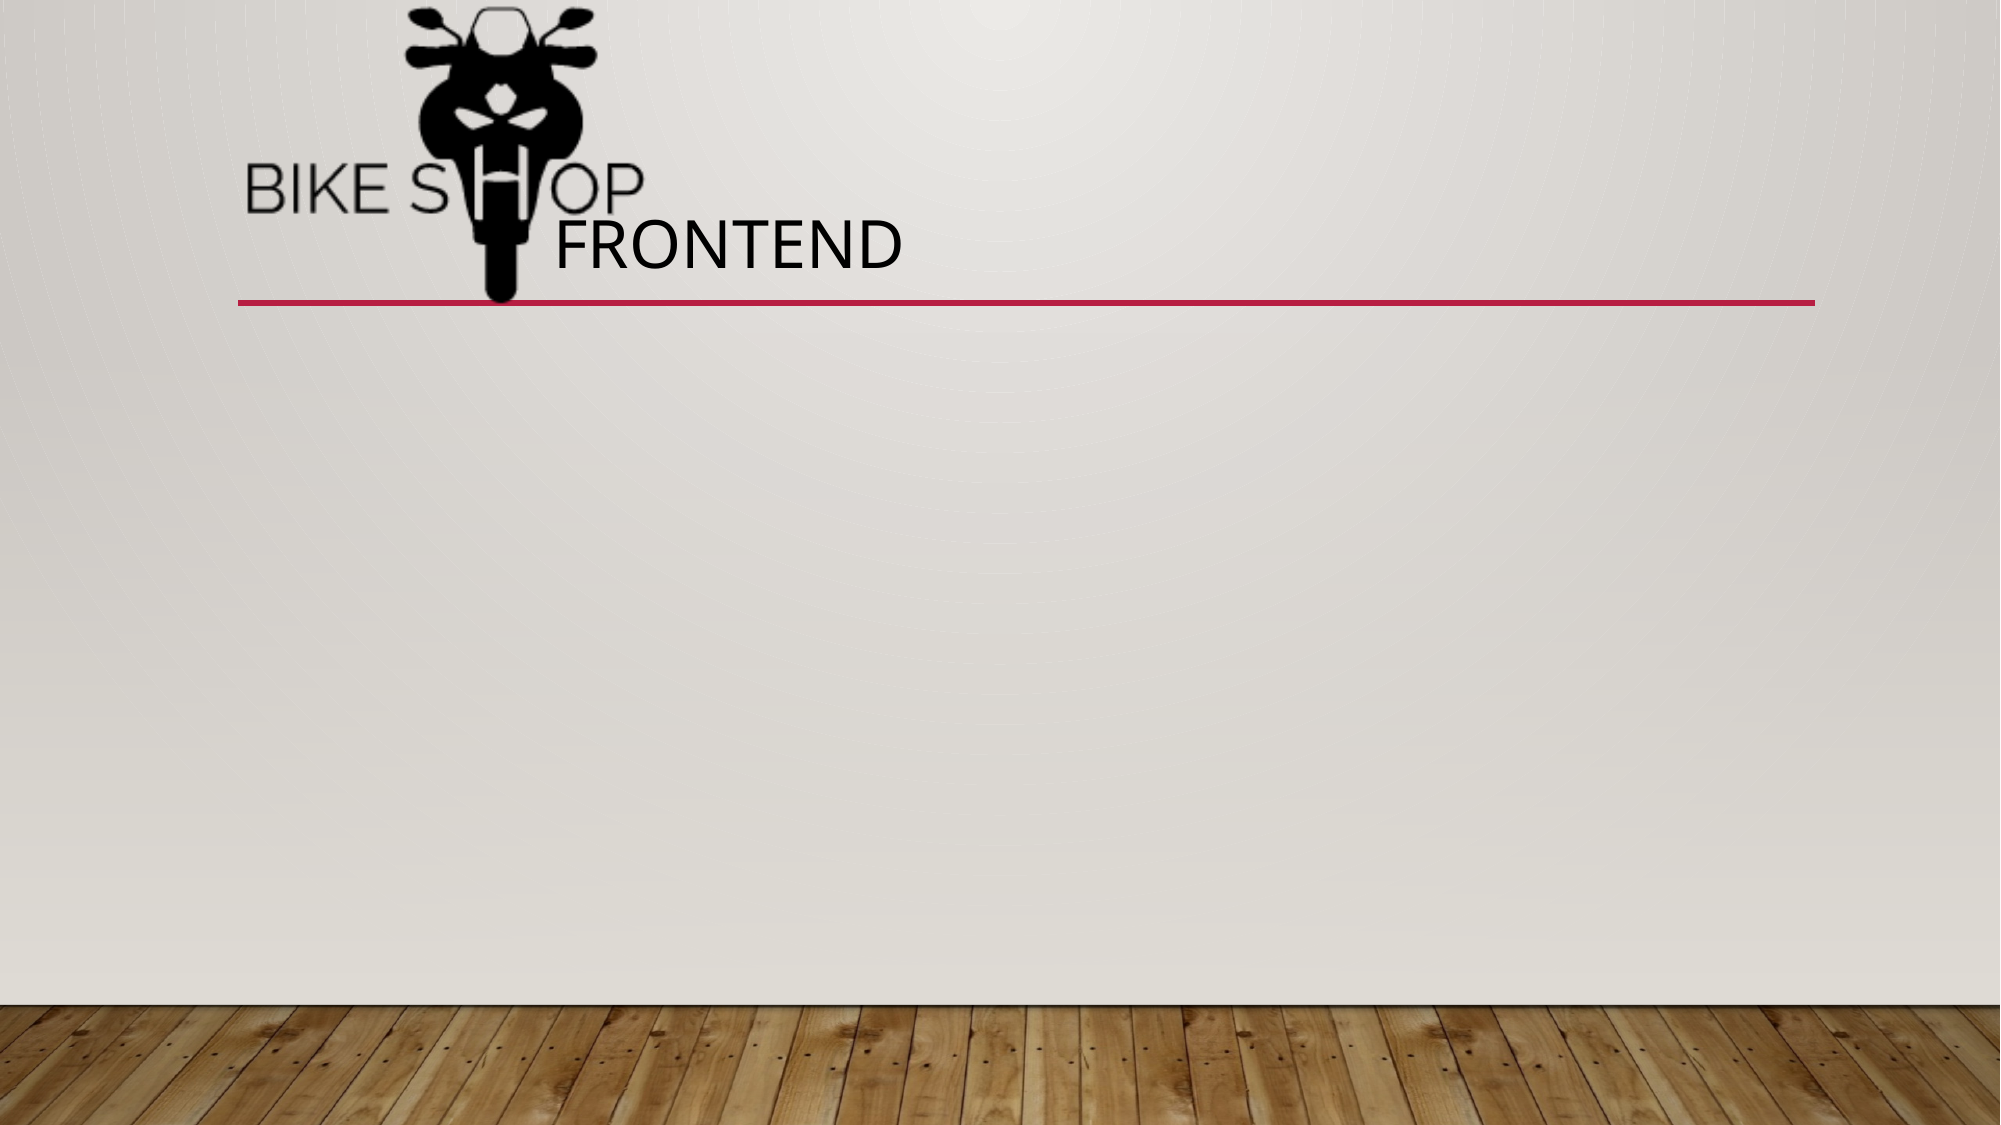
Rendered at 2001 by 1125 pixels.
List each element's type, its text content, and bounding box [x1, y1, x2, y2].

picture [0, 1005, 2000, 1125]
picture [237, 0, 654, 312]
title Frontend [654, 131, 1814, 305]
